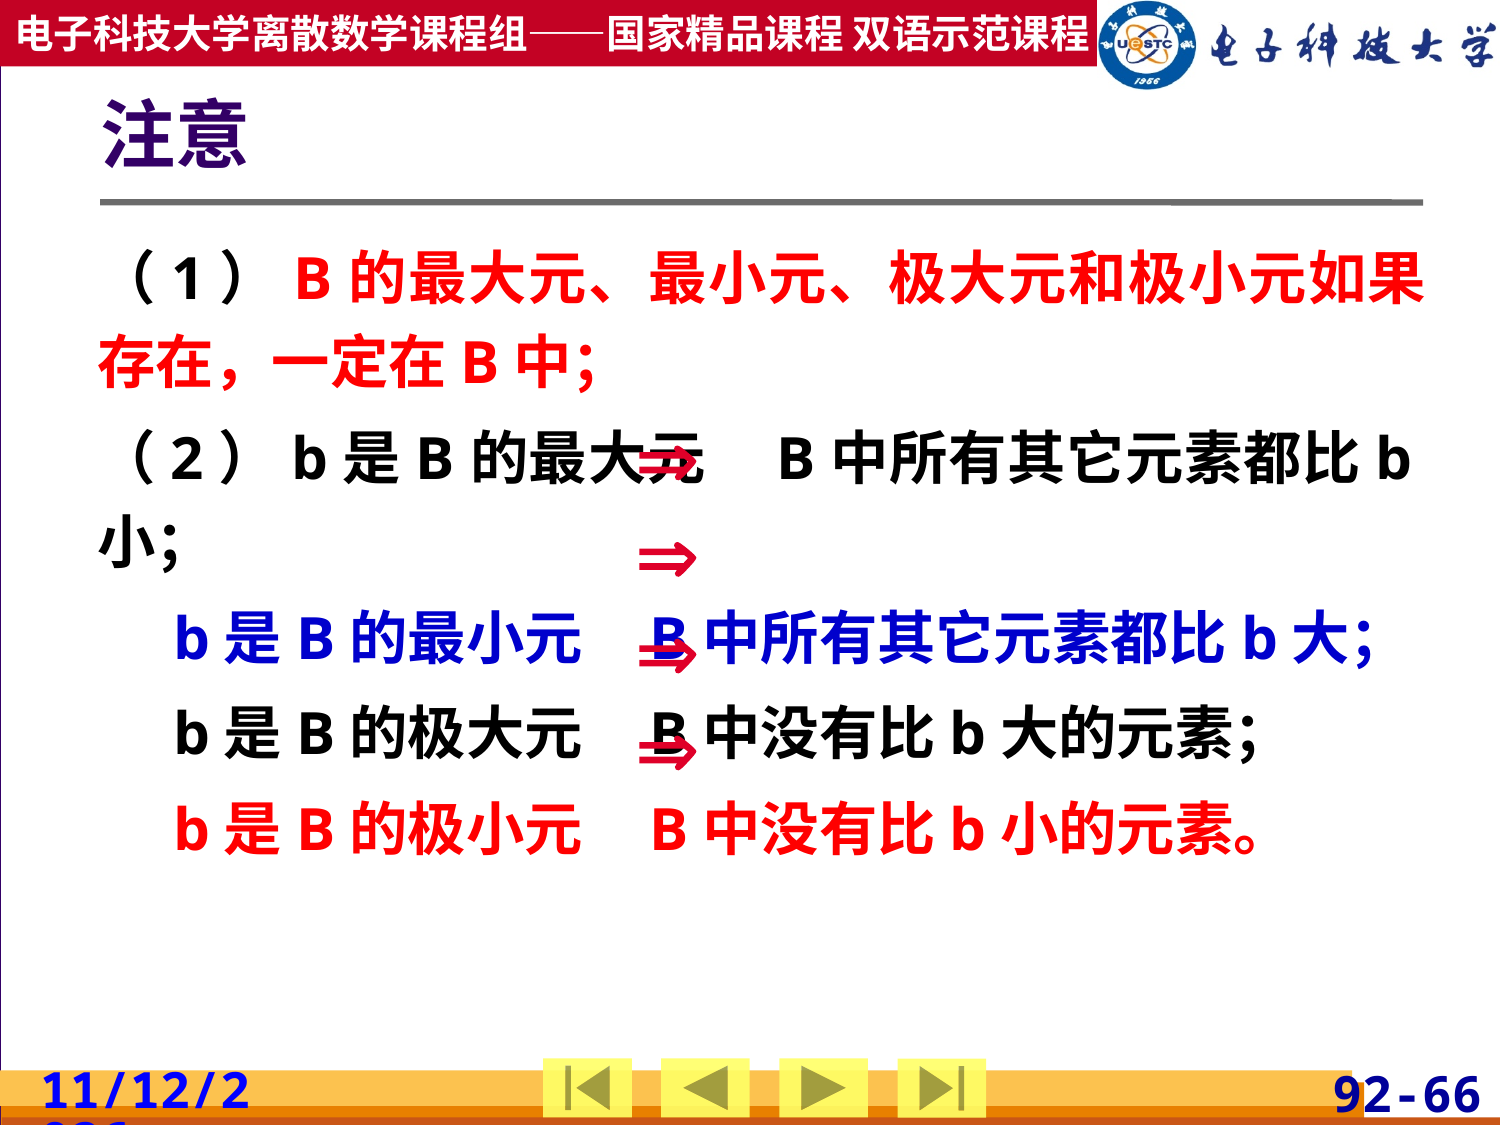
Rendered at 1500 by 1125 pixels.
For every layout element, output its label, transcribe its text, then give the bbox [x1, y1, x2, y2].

list （1）B的最大元、最小元、极大元和极小元如果存在，一定在B中； （2）b是B的最大元 B中所有其它元素都比b小； b是B的最小元 B中所有其它元素都比b大； b是B的极大元 B中没有比b大的元素； b是B的极小元 B中没有比b小的元素。 [82, 220, 1442, 797]
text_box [626, 528, 728, 599]
picture [1097, 0, 1500, 91]
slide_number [34, 1057, 284, 1119]
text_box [626, 625, 728, 695]
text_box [626, 722, 728, 792]
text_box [626, 432, 728, 502]
title 注意 [100, 90, 1424, 187]
